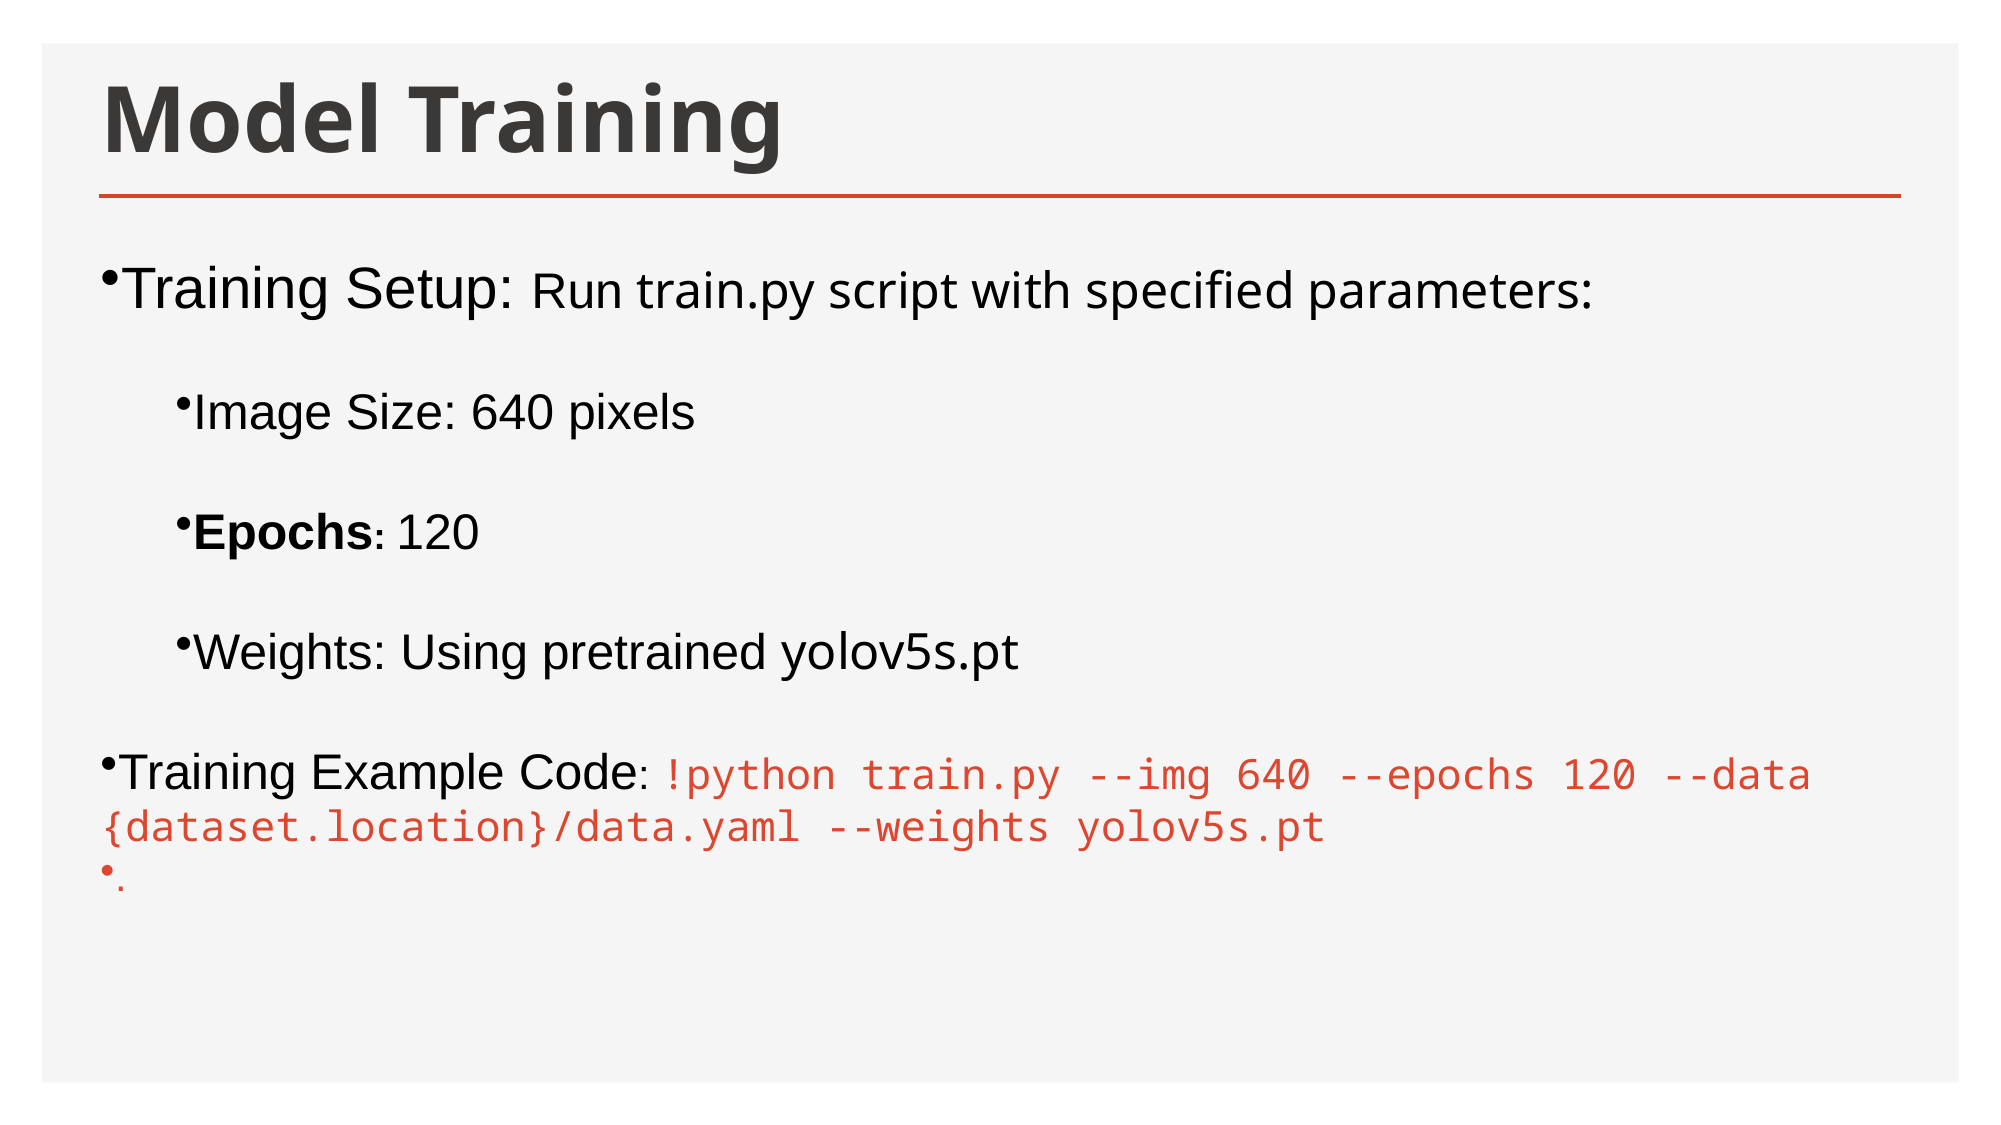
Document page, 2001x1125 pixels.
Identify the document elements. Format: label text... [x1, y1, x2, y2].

title Model Training [85, 73, 1214, 172]
text_box Training Setup: Run train.py script with specified parameters: Image Size: 640 pixels Epochs: 120 Weights: Using pretrained yolov5s.pt Training Example Code: !python train.py --img 640 --epochs 120 --data {dataset.location}/data.yaml --weights yolov5s.pt . [85, 172, 1944, 953]
